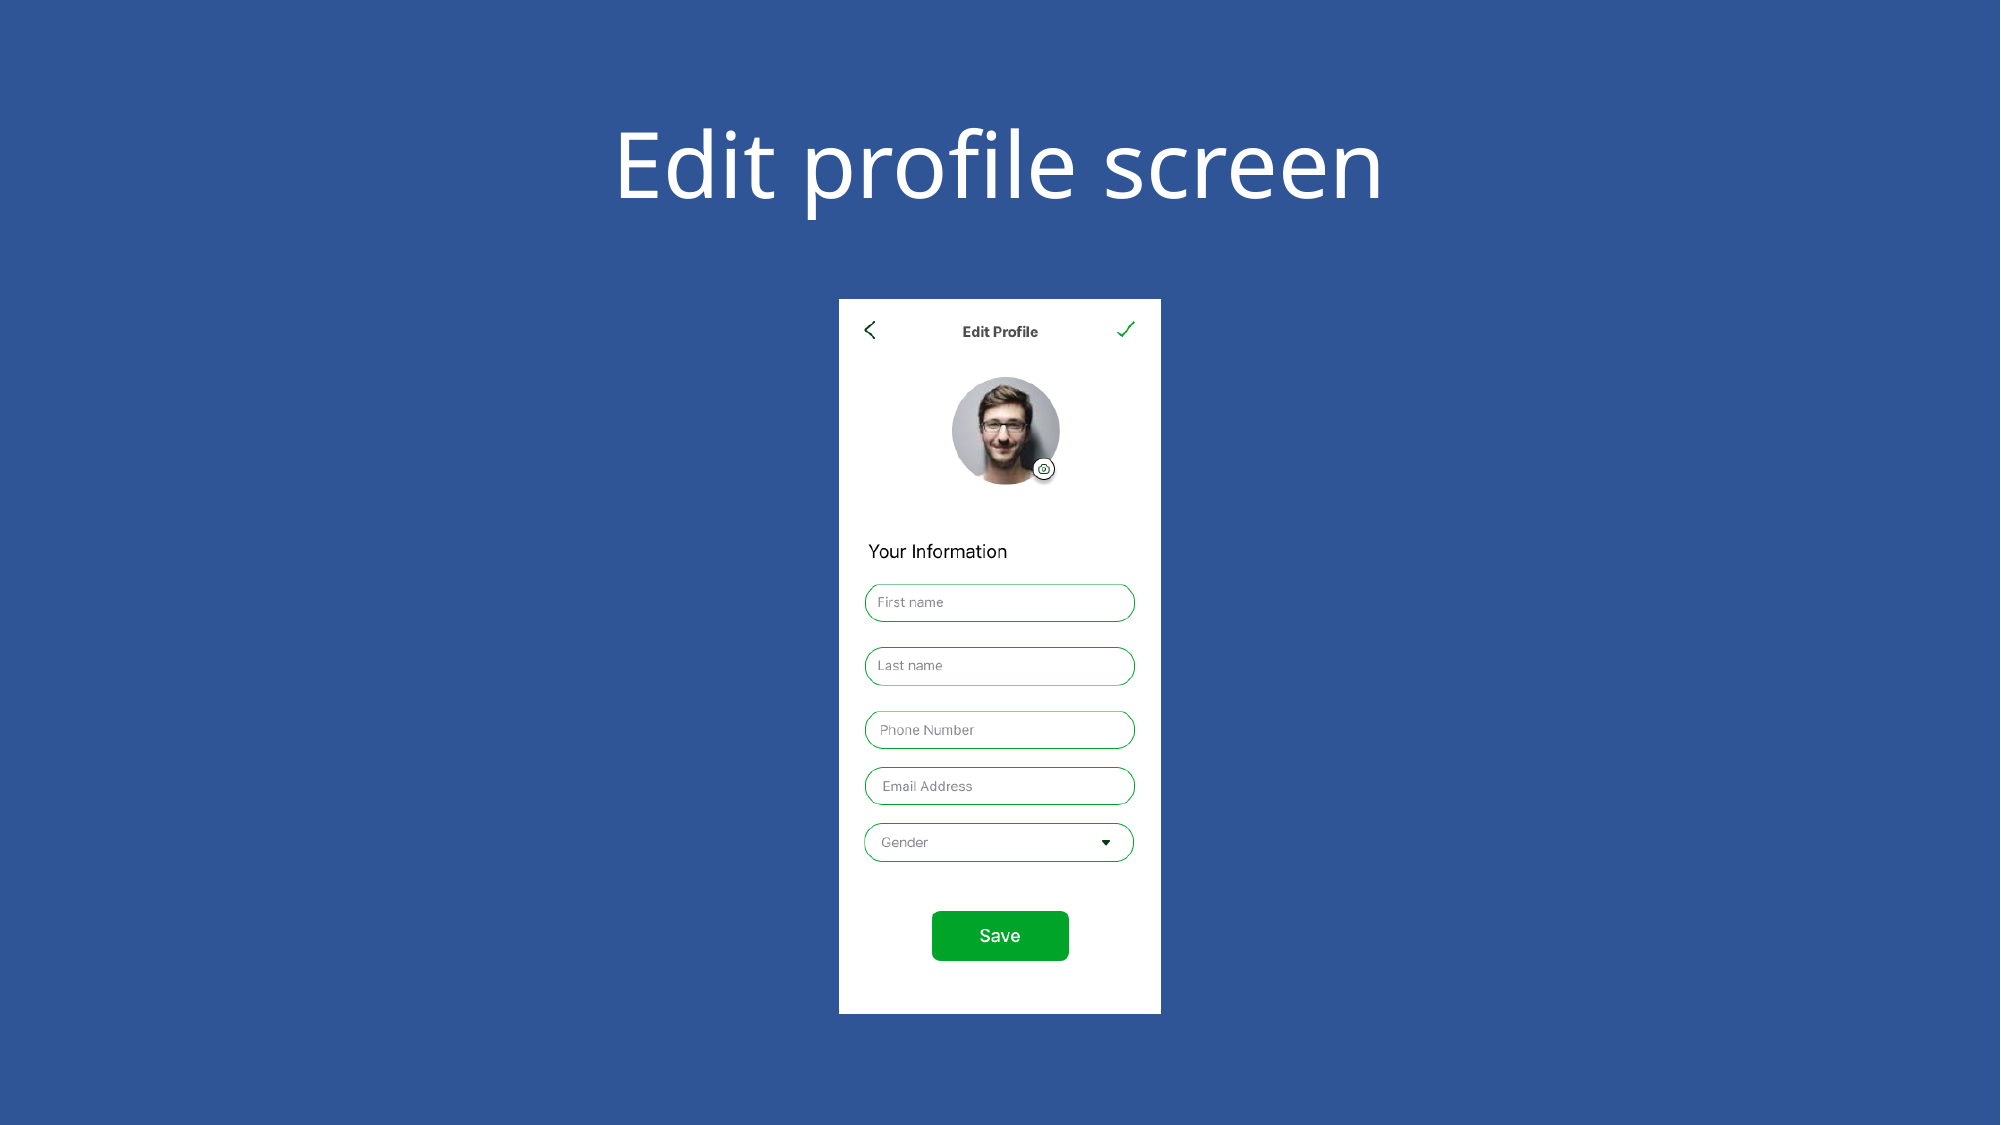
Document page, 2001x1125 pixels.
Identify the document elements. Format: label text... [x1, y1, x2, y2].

title Edit profile screen [137, 59, 1863, 278]
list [839, 299, 1161, 1014]
